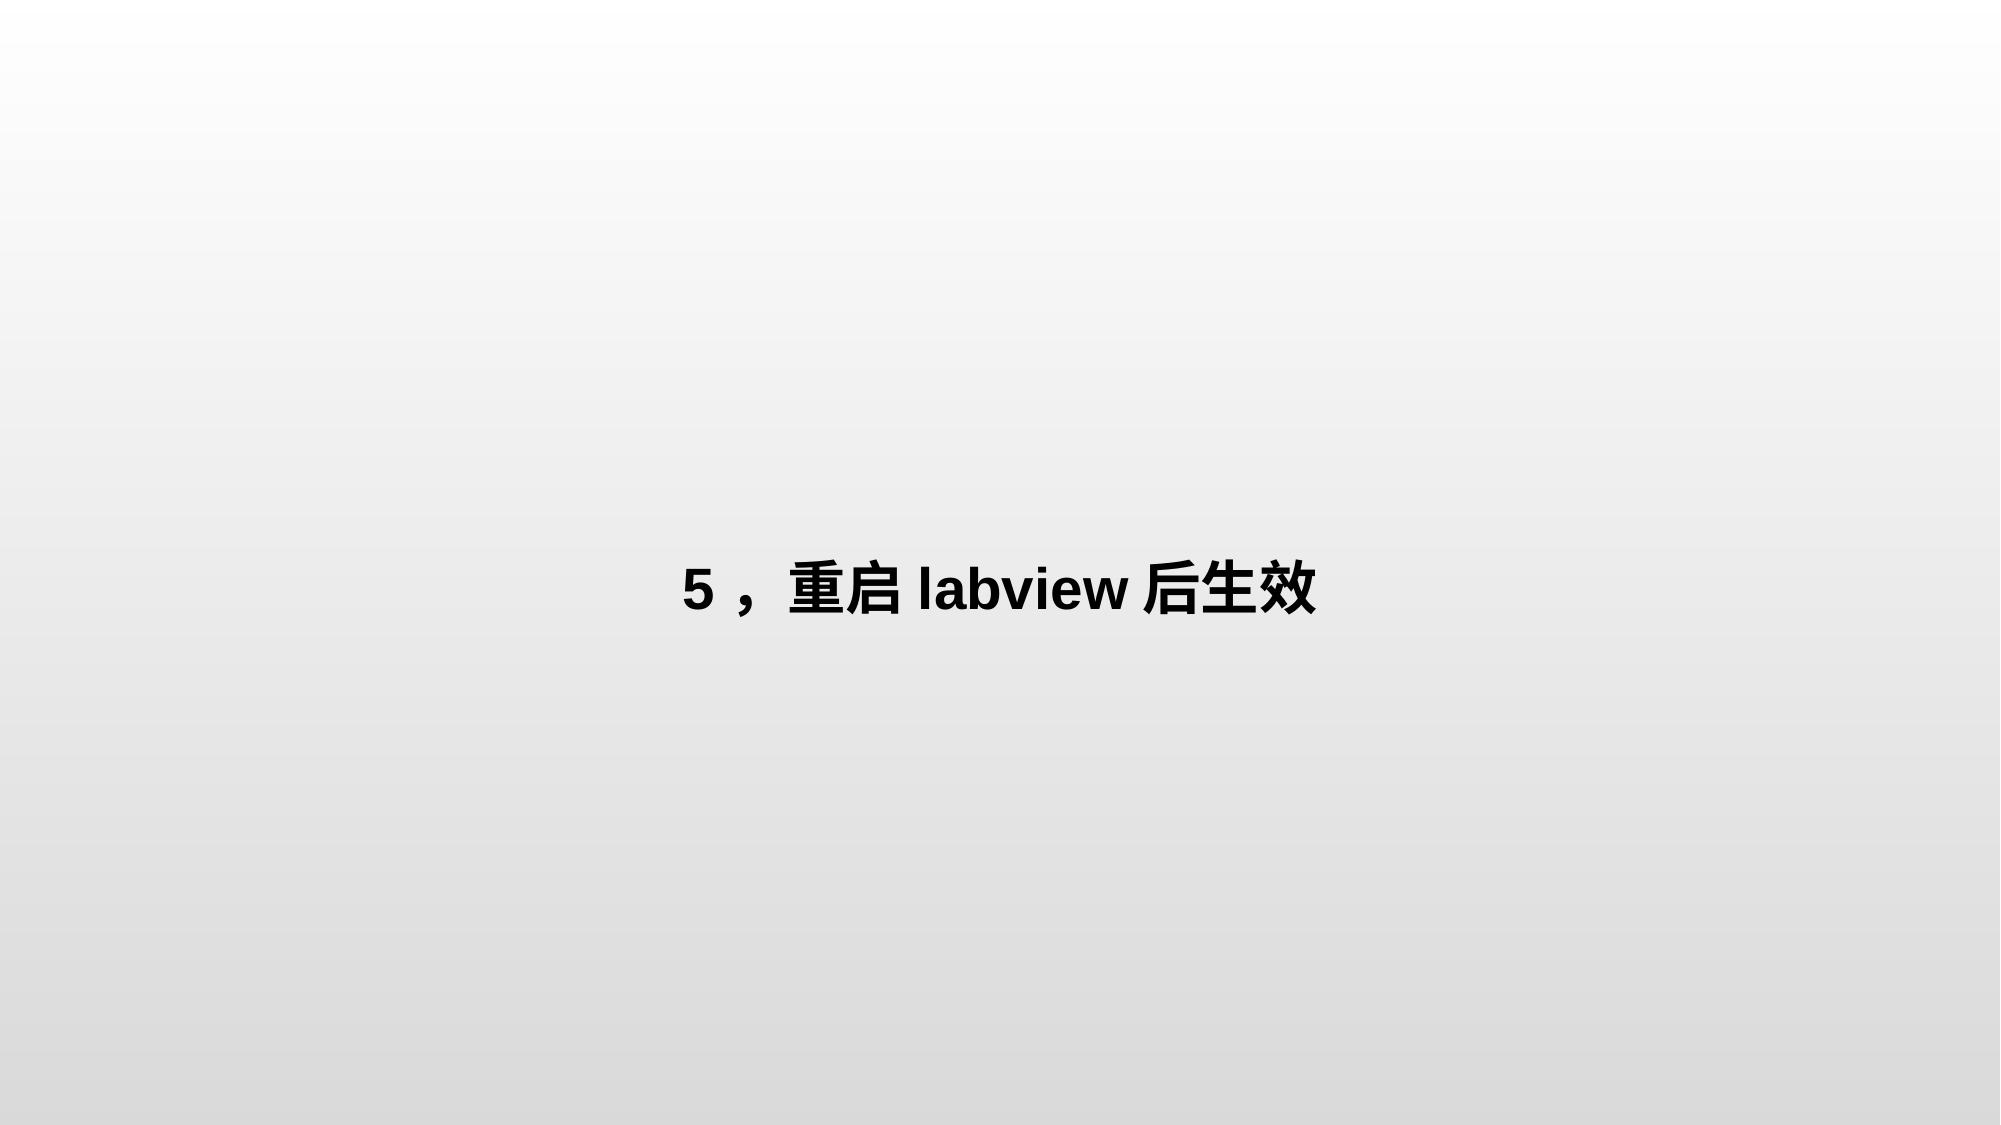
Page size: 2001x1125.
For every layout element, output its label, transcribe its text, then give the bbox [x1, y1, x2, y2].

text_box 5，重启labview后生效 [0, 543, 2000, 675]
